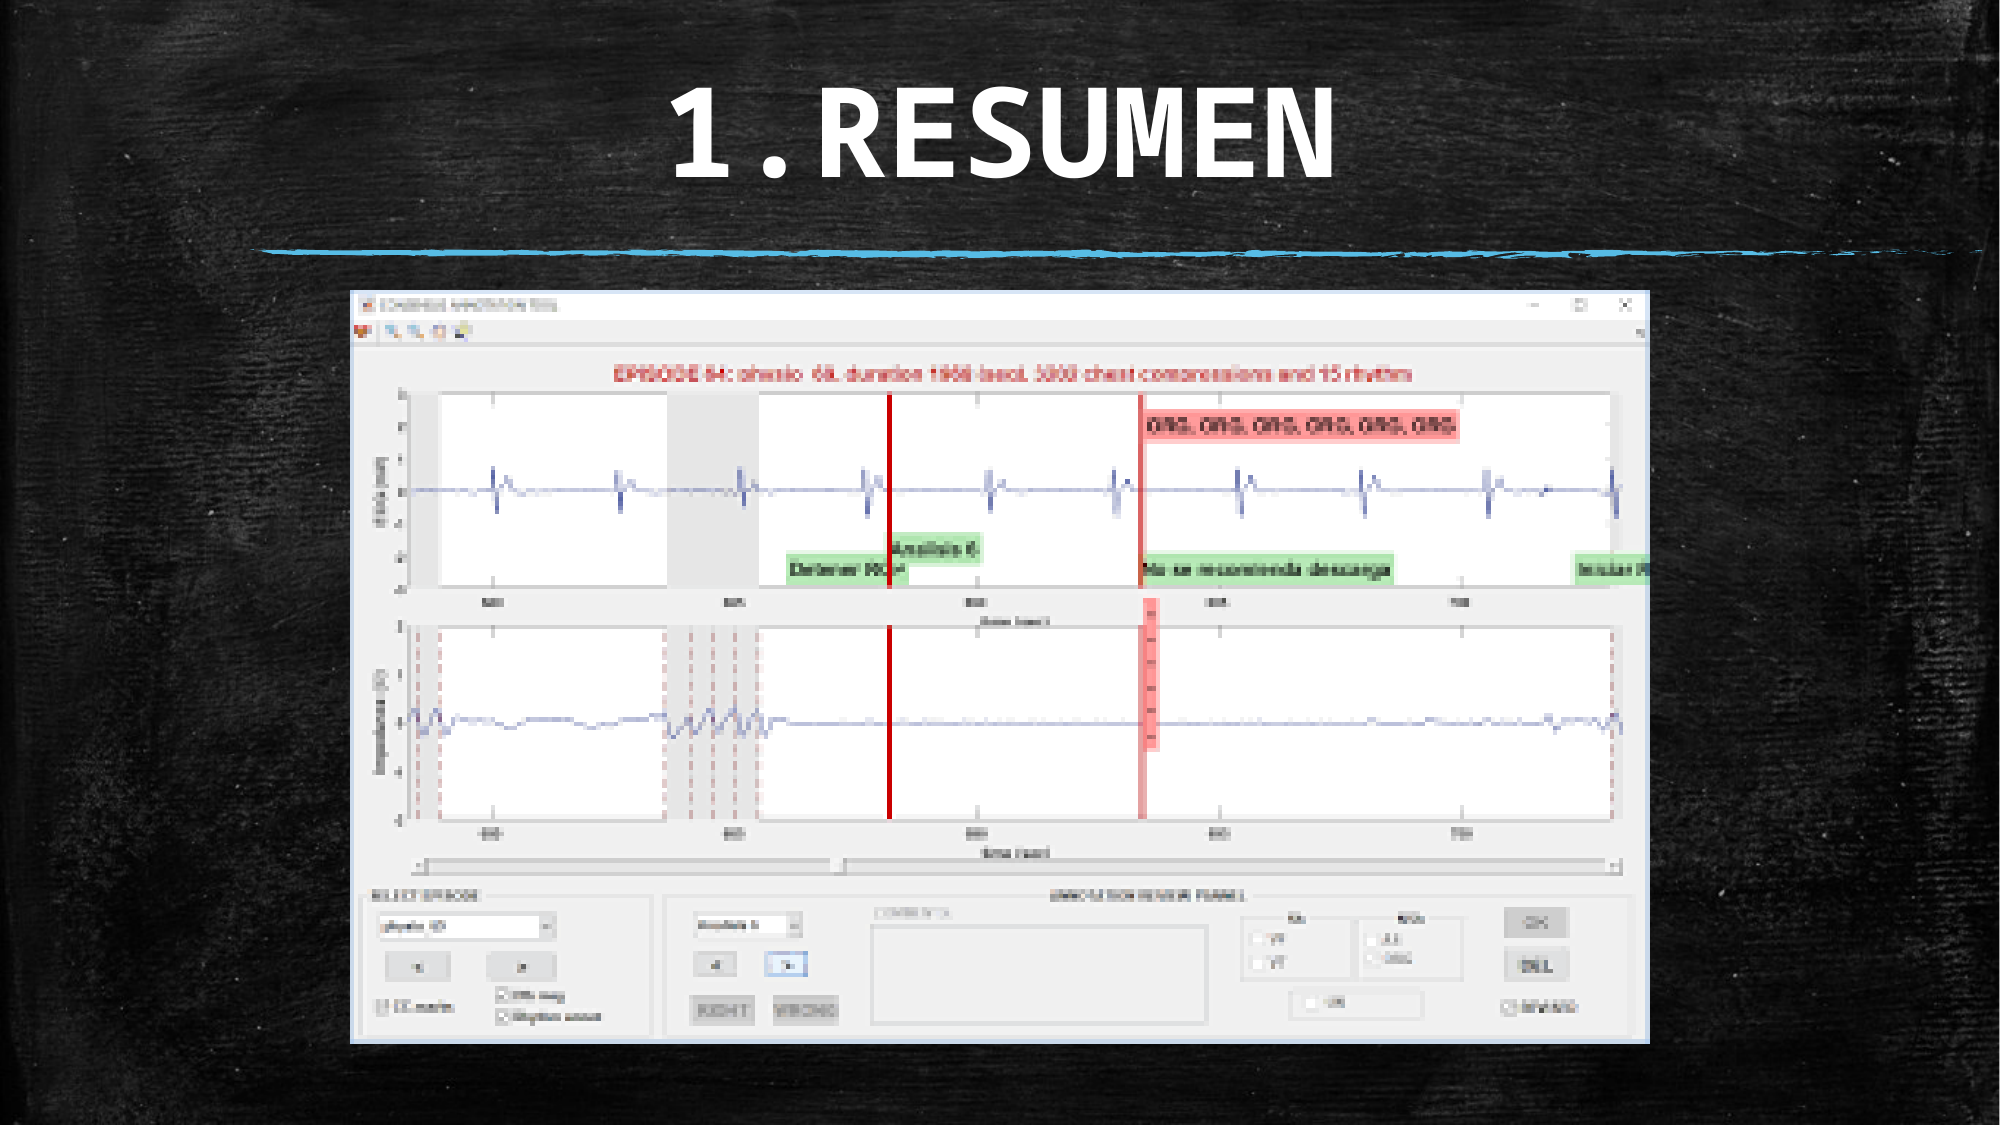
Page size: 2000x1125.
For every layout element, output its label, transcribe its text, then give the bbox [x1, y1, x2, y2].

title RESUMEN [249, 45, 1750, 213]
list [349, 290, 1650, 1044]
